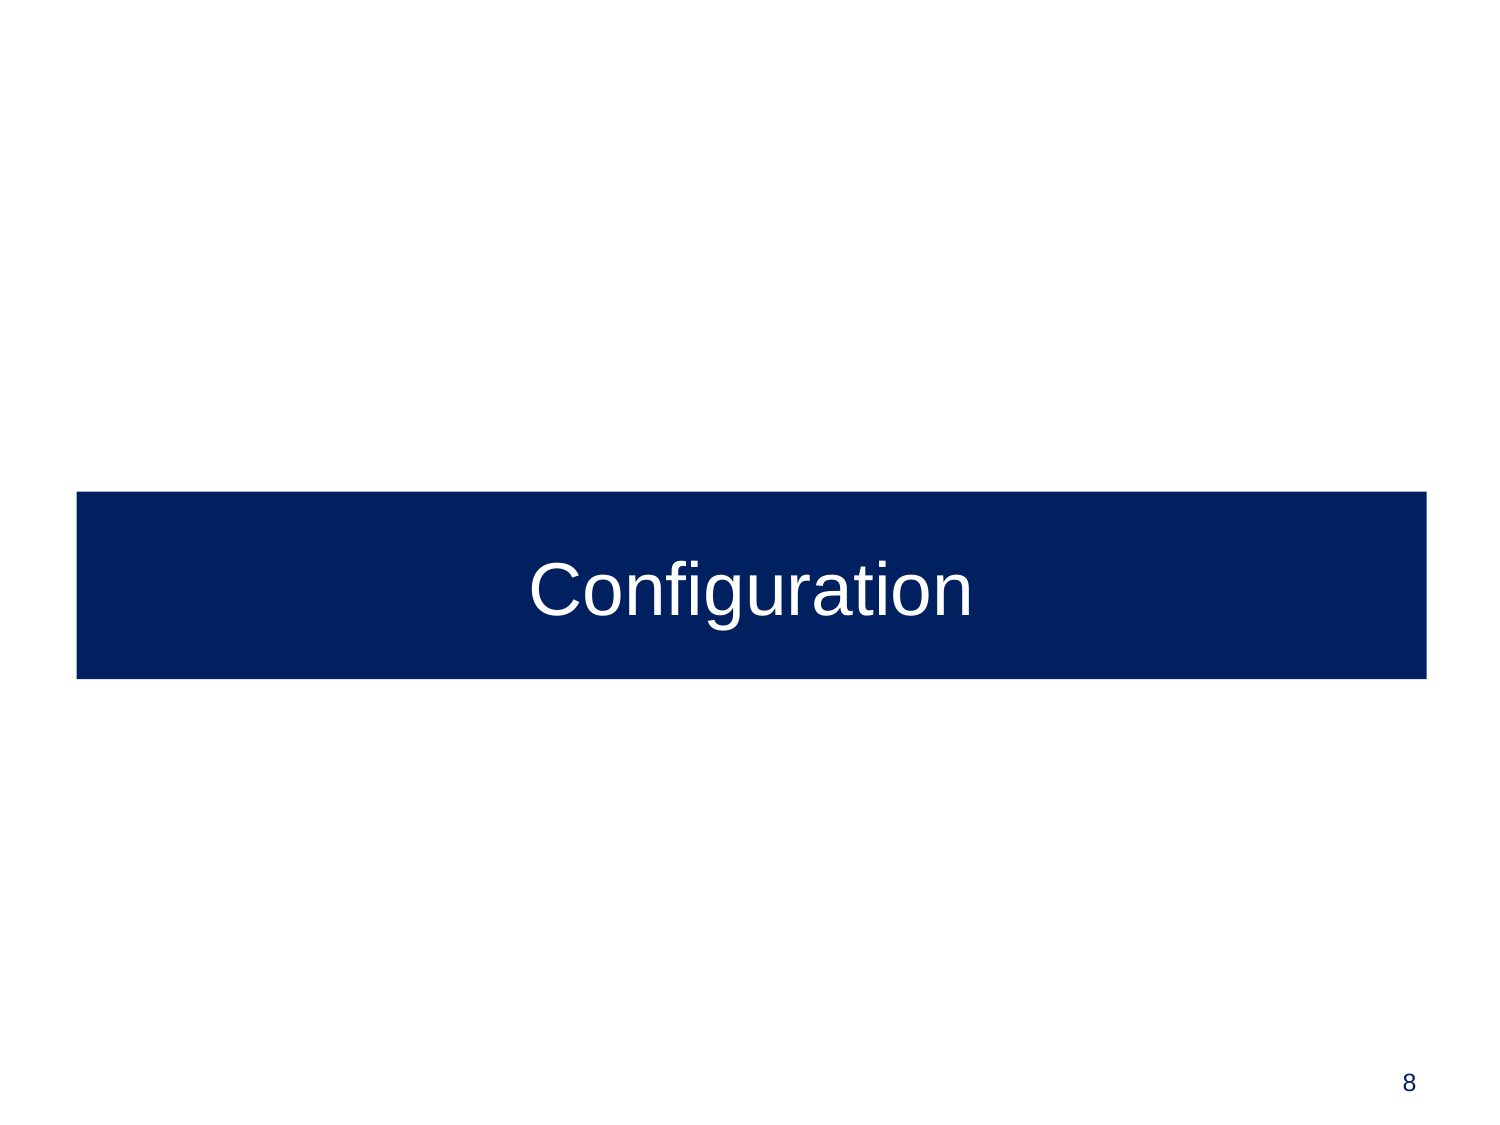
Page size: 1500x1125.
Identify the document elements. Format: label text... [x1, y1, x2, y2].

title Configuration [76, 491, 1427, 680]
